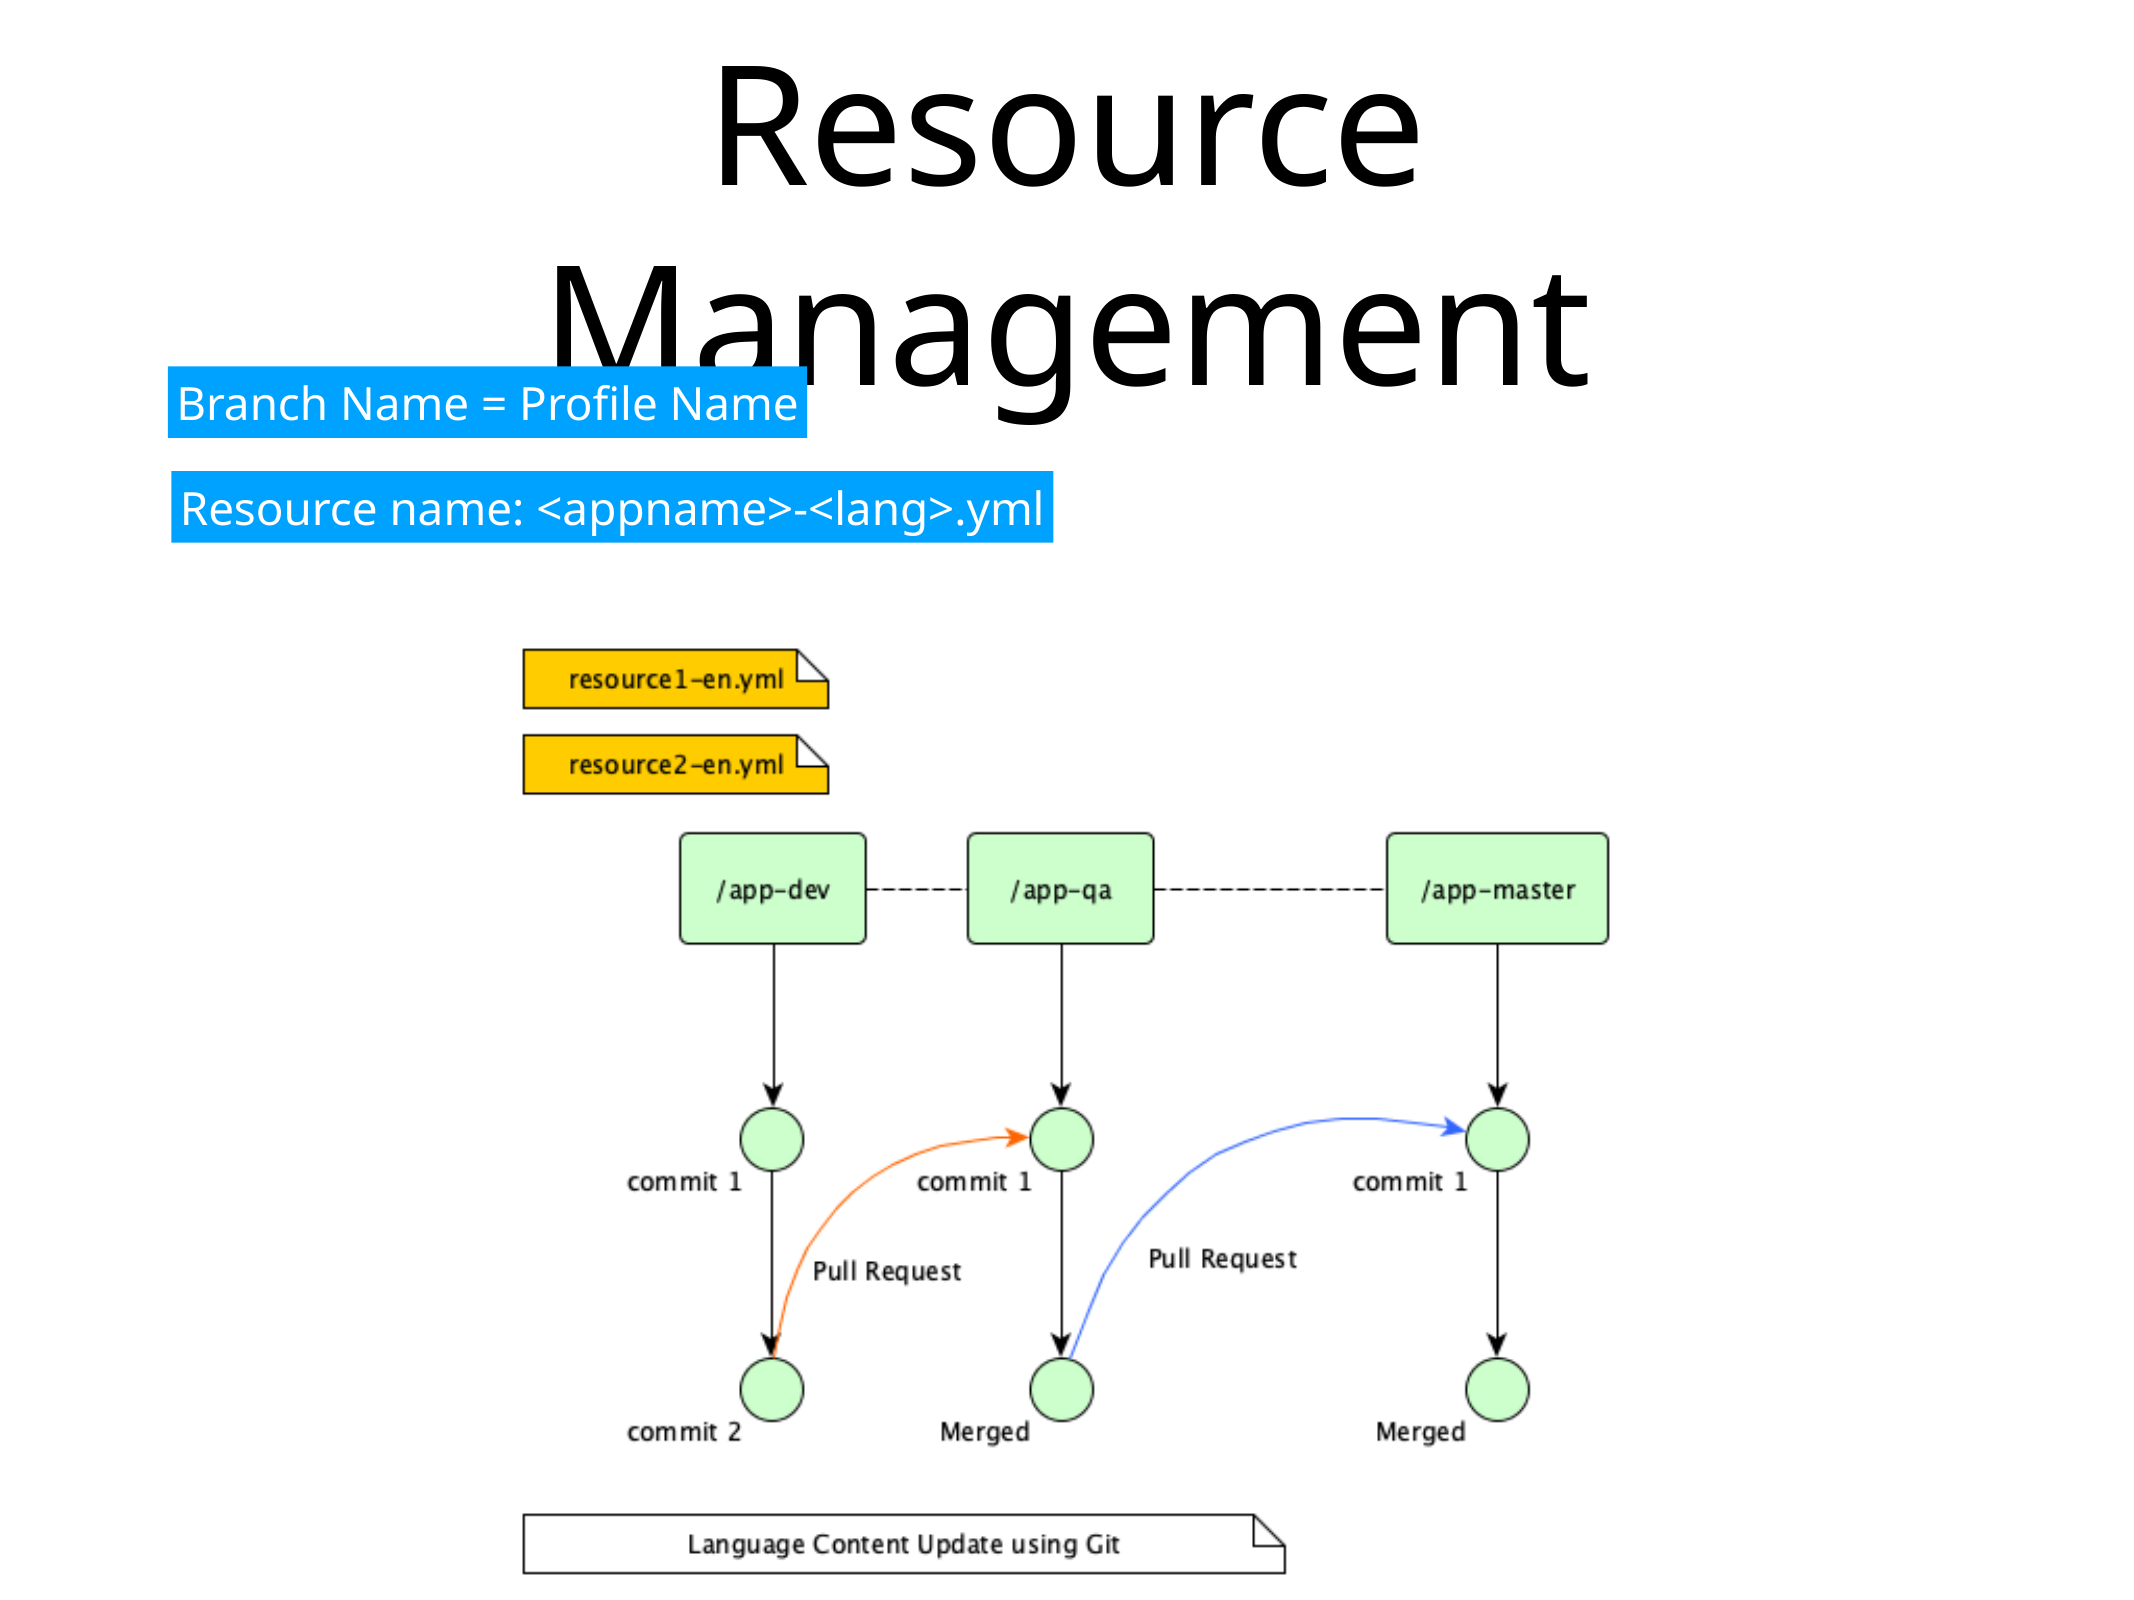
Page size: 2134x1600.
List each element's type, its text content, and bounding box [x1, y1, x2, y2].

title Resource Management [155, 41, 1978, 397]
text_box Resource name: <appname>-<lang>.yml [171, 471, 1054, 543]
text_box Branch Name = Profile Name [167, 366, 808, 438]
picture [492, 617, 1641, 1600]
